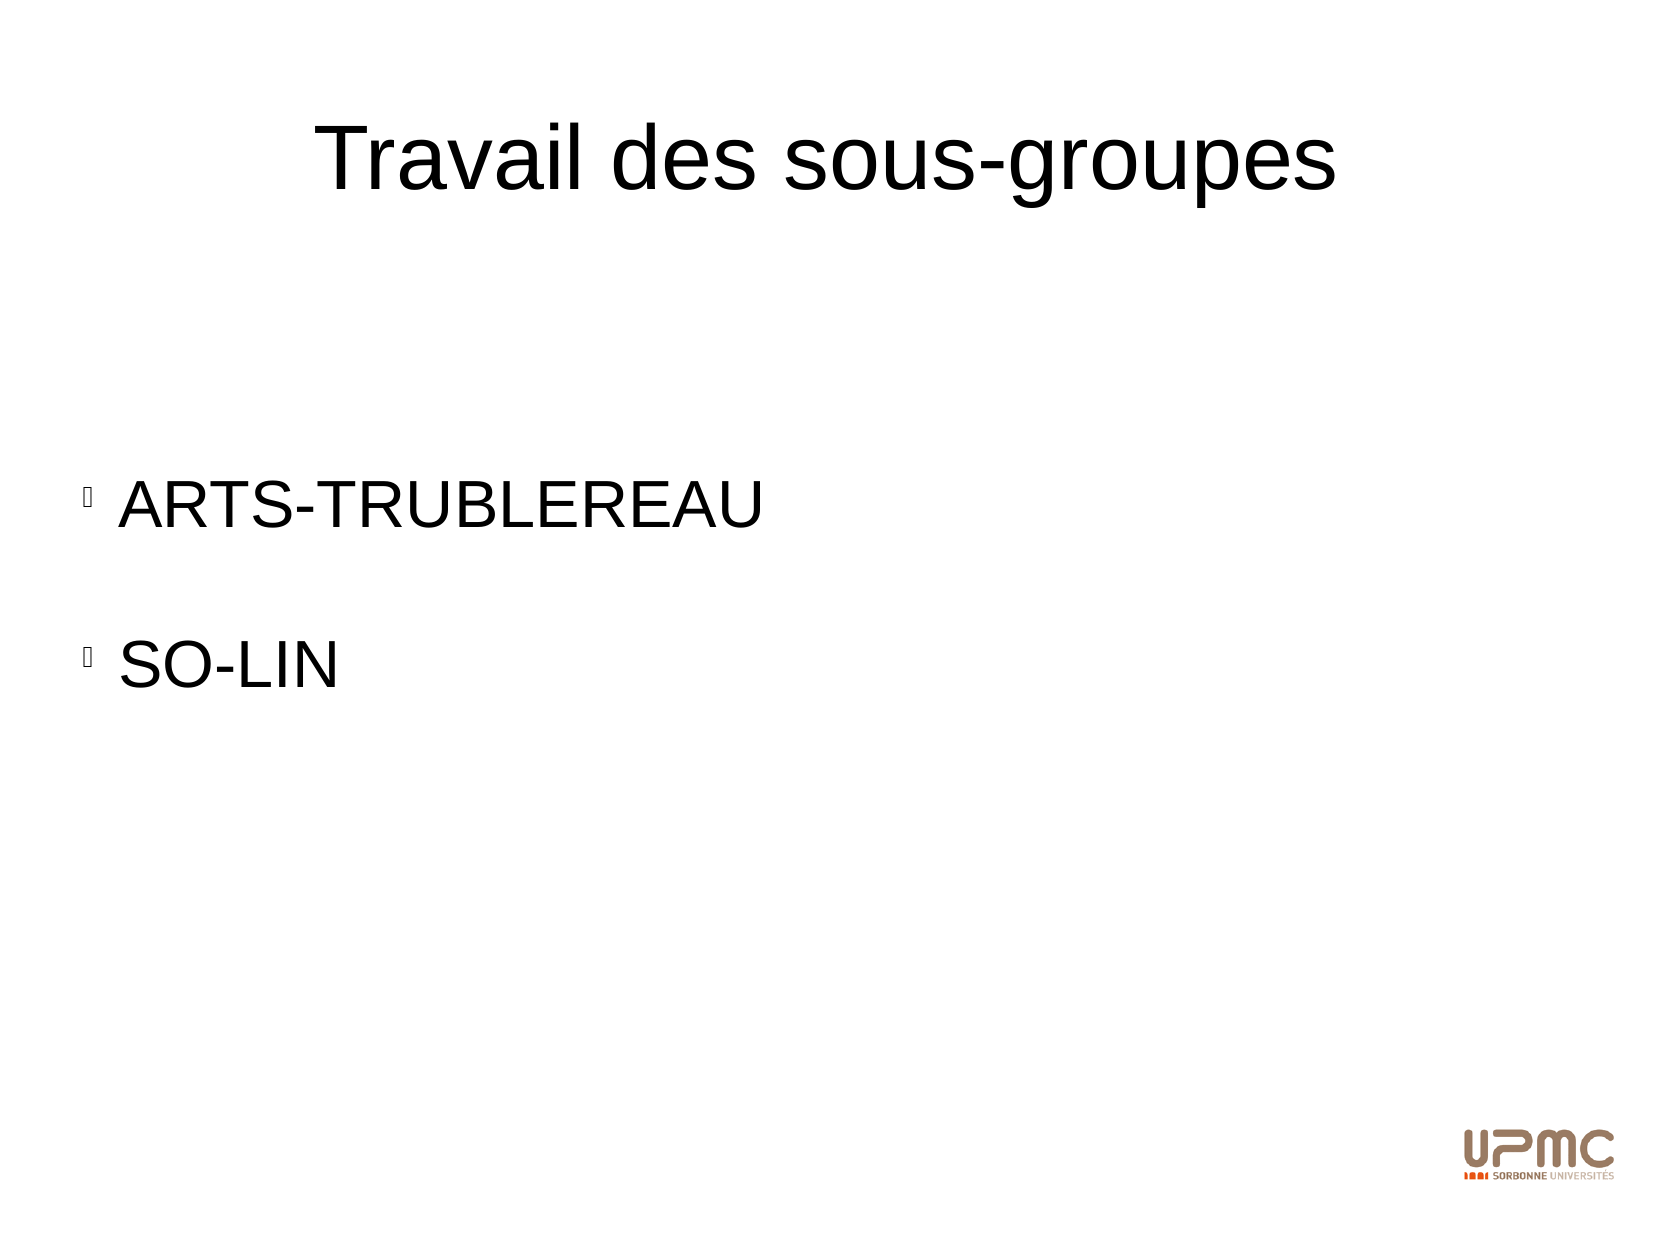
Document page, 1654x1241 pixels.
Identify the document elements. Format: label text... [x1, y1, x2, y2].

text_box Travail des sous-groupes [82, 49, 1571, 257]
picture [1464, 1104, 1614, 1205]
text_box ARTS-TRUBLEREAU SO-LIN [82, 460, 1571, 1180]
